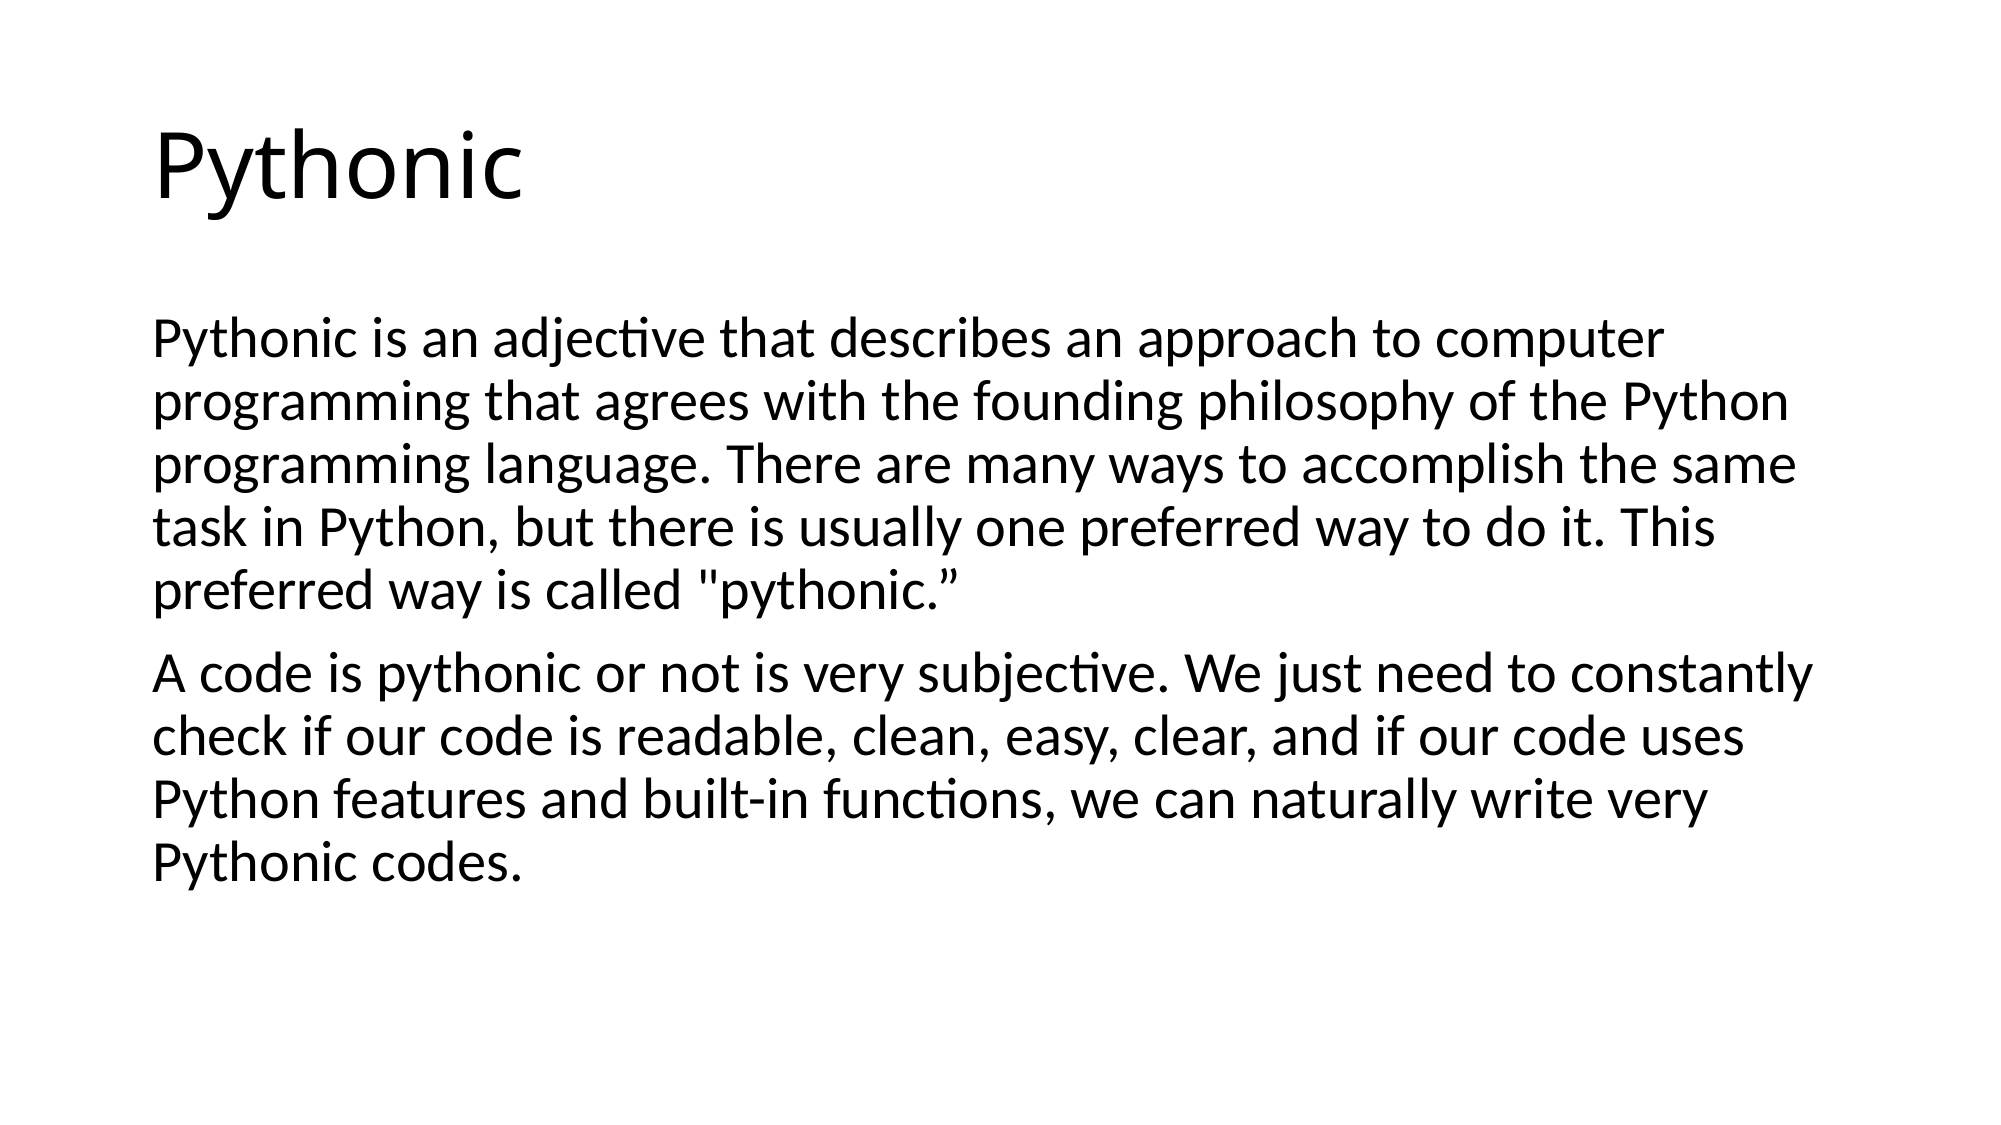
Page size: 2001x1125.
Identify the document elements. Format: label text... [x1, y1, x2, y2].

title Pythonic [137, 59, 1863, 278]
list Pythonic is an adjective that describes an approach to computer programming that agrees with the founding philosophy of the Python programming language. There are many ways to accomplish the same task in Python, but there is usually one preferred way to do it. This preferred way is called "pythonic.” A code is pythonic or not is very subjective. We just need to constantly check if our code is readable, clean, easy, clear, and if our code uses Python features and built-in functions, we can naturally write very Pythonic codes. [137, 299, 1863, 1014]
